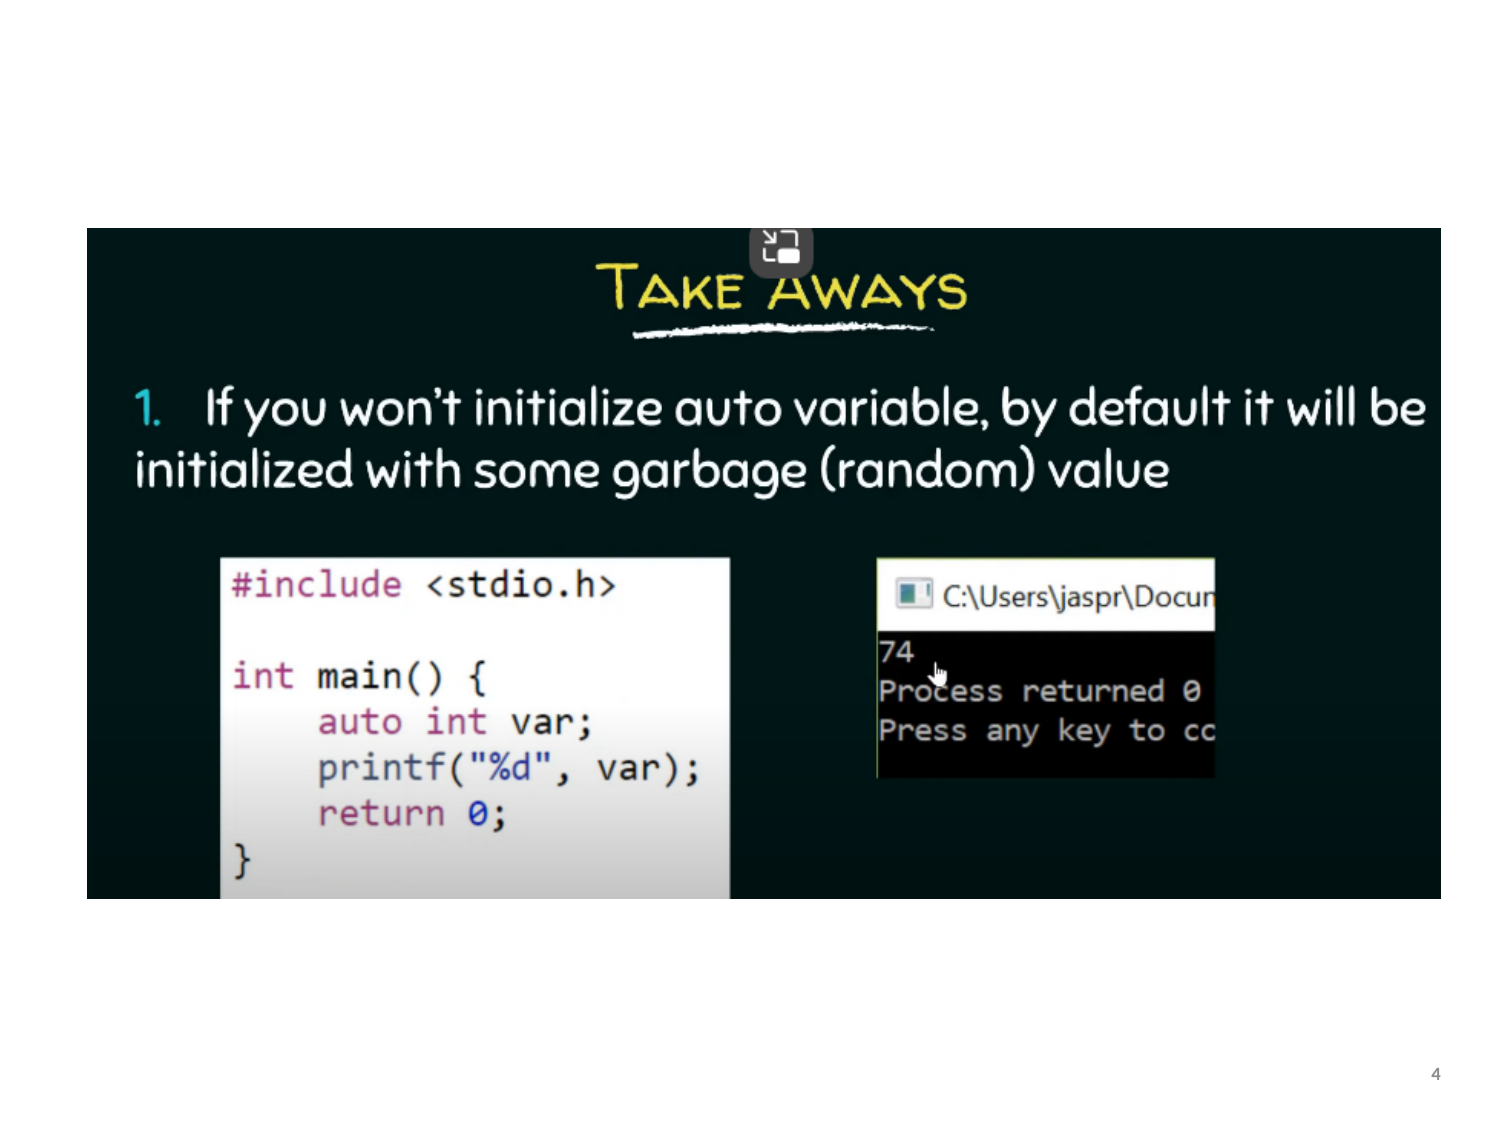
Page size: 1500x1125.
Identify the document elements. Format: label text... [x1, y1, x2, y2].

picture [87, 228, 1441, 899]
slide_number 4 [1396, 1042, 1456, 1103]
